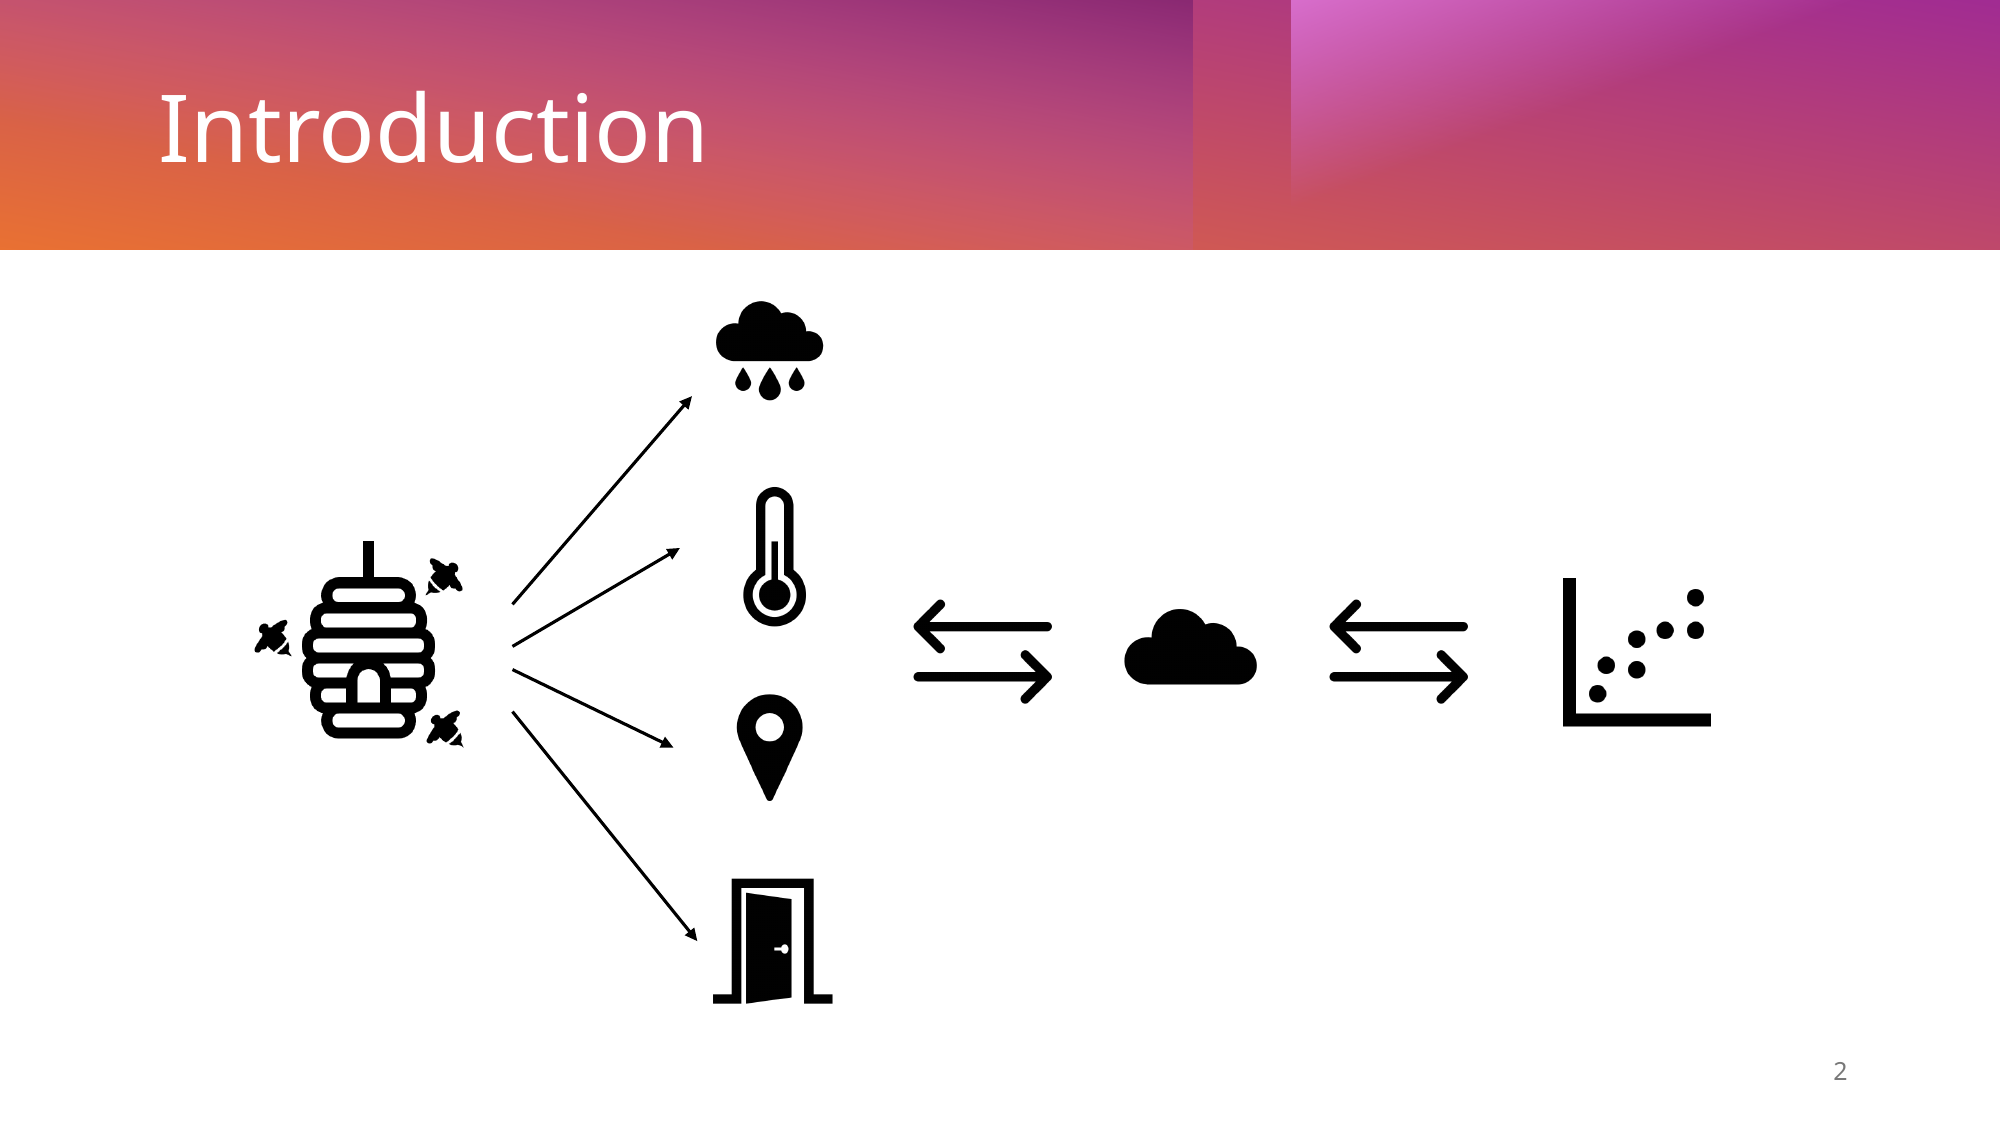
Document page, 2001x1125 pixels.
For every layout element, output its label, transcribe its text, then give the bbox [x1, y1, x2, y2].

slide_number 2 [1412, 1042, 1863, 1103]
picture [1531, 547, 1741, 757]
picture [694, 671, 846, 823]
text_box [0, 0, 2000, 250]
picture [1115, 570, 1267, 722]
picture [694, 275, 846, 427]
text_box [511, 669, 674, 748]
picture [1323, 576, 1475, 728]
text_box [511, 395, 693, 605]
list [698, 480, 850, 632]
picture [696, 865, 848, 1017]
picture [225, 513, 492, 780]
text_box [511, 711, 698, 942]
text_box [511, 547, 681, 647]
picture [906, 576, 1058, 728]
